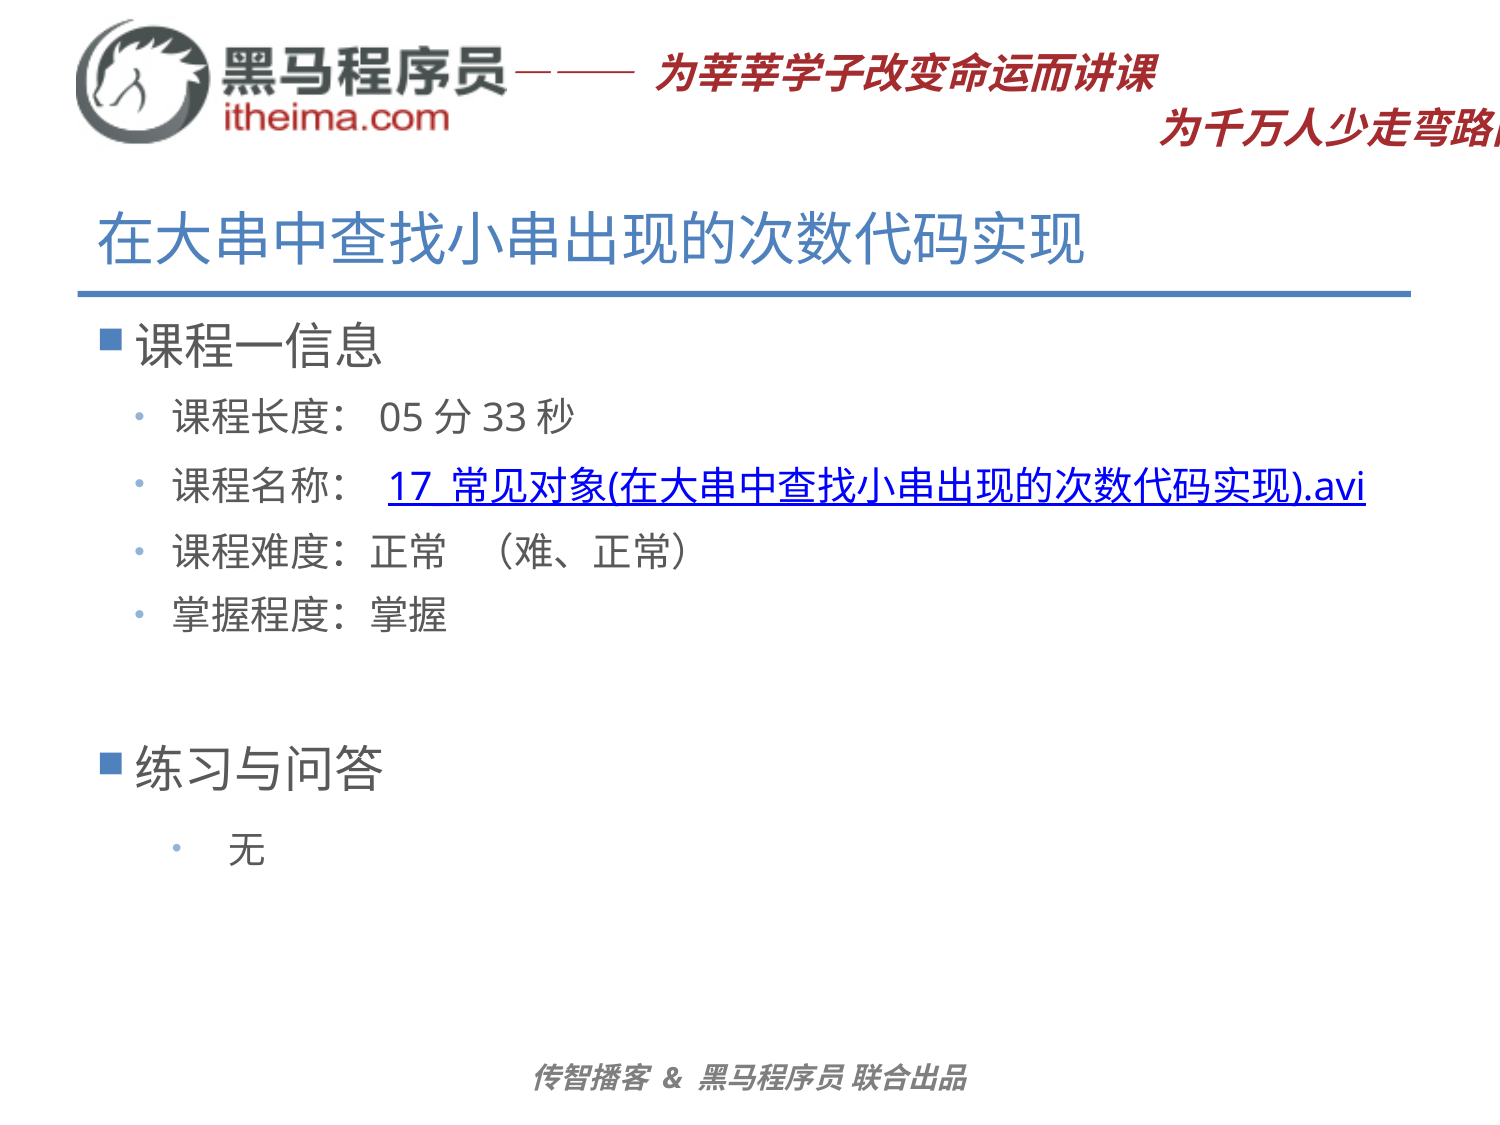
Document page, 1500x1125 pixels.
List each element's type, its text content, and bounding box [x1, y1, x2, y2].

list 课程一信息 课程长度：05分33秒 课程名称： 17_常见对象(在大串中查找小串出现的次数代码实现).avi 课程难度：正常 （难、正常） 掌握程度：掌握 练习与问答 无 [81, 313, 1416, 1038]
picture [76, 0, 507, 161]
title 在大串中查找小串出现的次数代码实现 [81, 162, 1416, 280]
